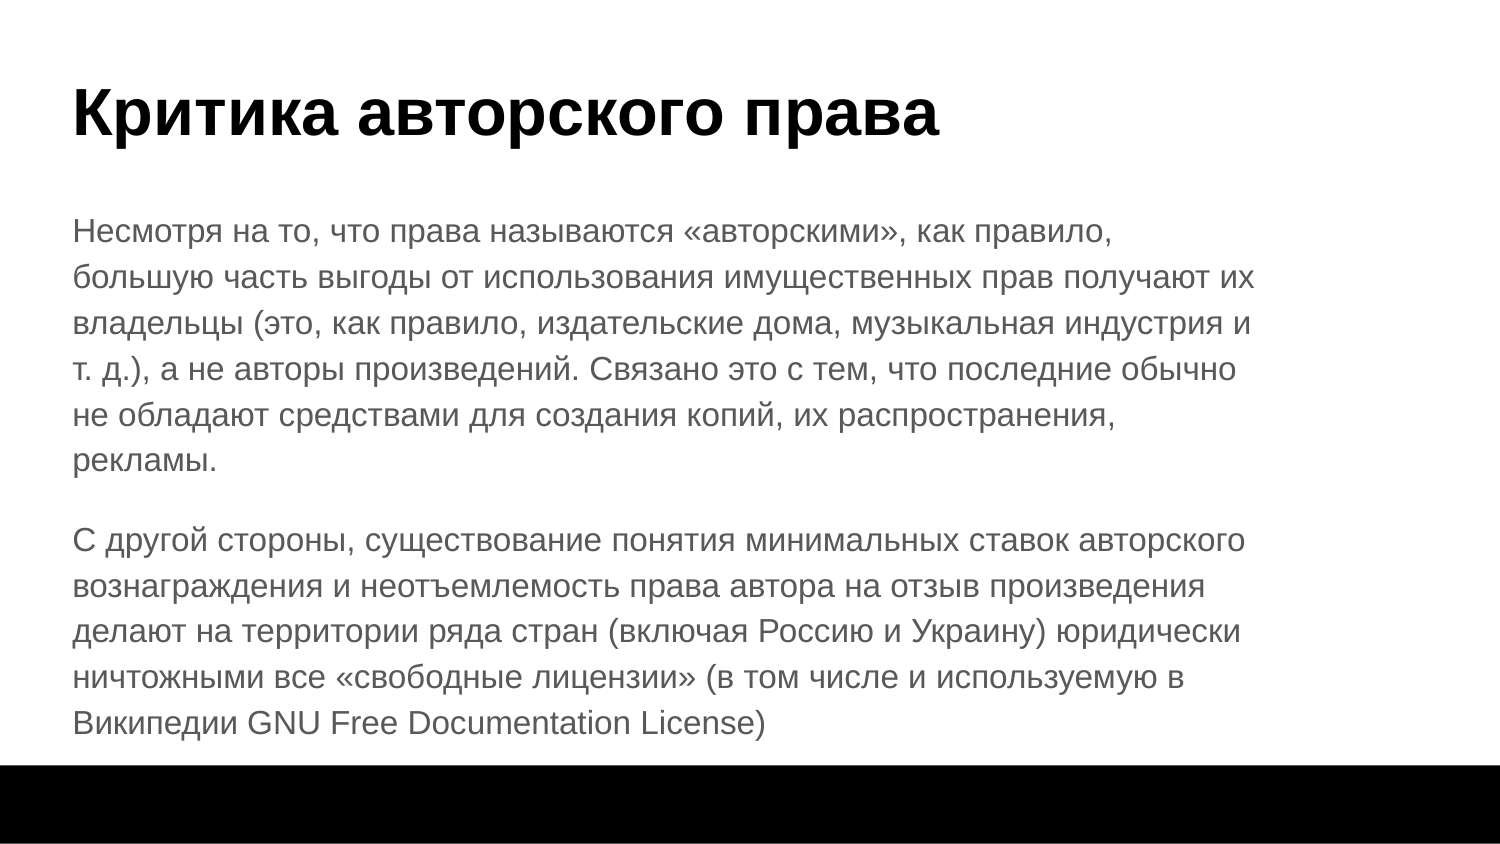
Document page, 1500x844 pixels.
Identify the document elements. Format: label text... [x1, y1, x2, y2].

list Несмотря на то, что права называются «авторскими», как правило, большую часть выгоды от использования имущественных прав получают их владельцы (это, как правило, издательские дома, музыкальная индустрия и т. д.), а не авторы произведений. Связано это с тем, что последние обычно не обладают средствами для создания копий, их распространения, рекламы. С другой стороны, существование понятия минимальных ставок авторского вознаграждения и неотъемлемость права автора на отзыв произведения делают на территории ряда стран (включая Россию и Украину) юридически ничтожными все «свободные лицензии» (в том числе и используемую в Википедии GNU Free Documentation License) [57, 188, 1273, 709]
title Критика авторского права [57, 54, 1273, 164]
